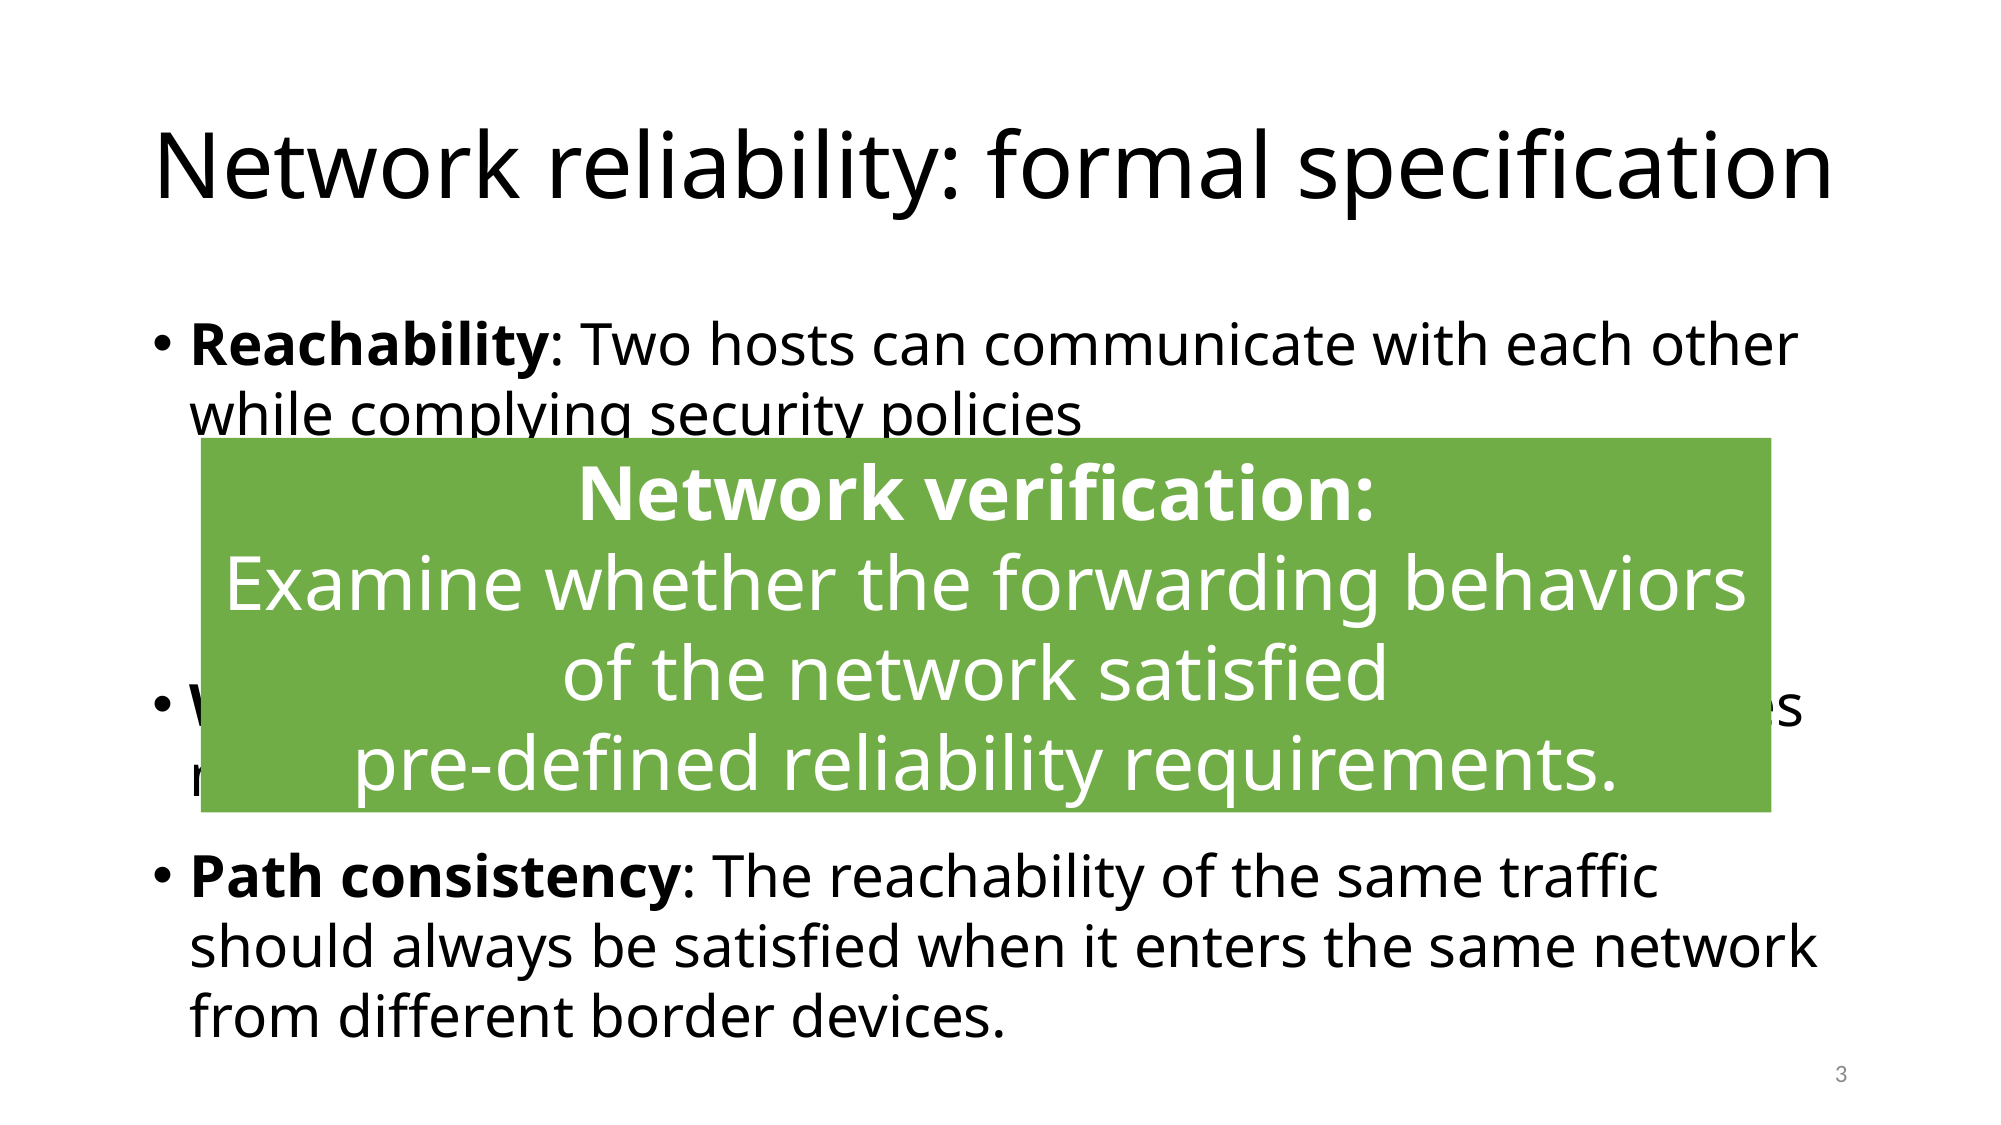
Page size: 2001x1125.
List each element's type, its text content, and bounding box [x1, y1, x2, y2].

text_box Network verification: Examine whether the forwarding behaviors of the network satisfied pre-defined reliability requirements. [200, 437, 1772, 813]
slide_number 3 [1412, 1042, 1863, 1103]
list Reachability: Two hosts can communicate with each other while complying security policies Example 1：There are no forwarding loops or black holes in forwarding paths between devices. Example 2：Isolation among different tenants in datacenters. Waypointing: The traffic should traverse a chain of devices m1, . . . ,mk Path consistency: The reachability of the same traffic should always be satisfied when it enters the same network from different border devices. [137, 299, 1863, 1014]
title Network reliability: formal specification [137, 59, 1896, 278]
